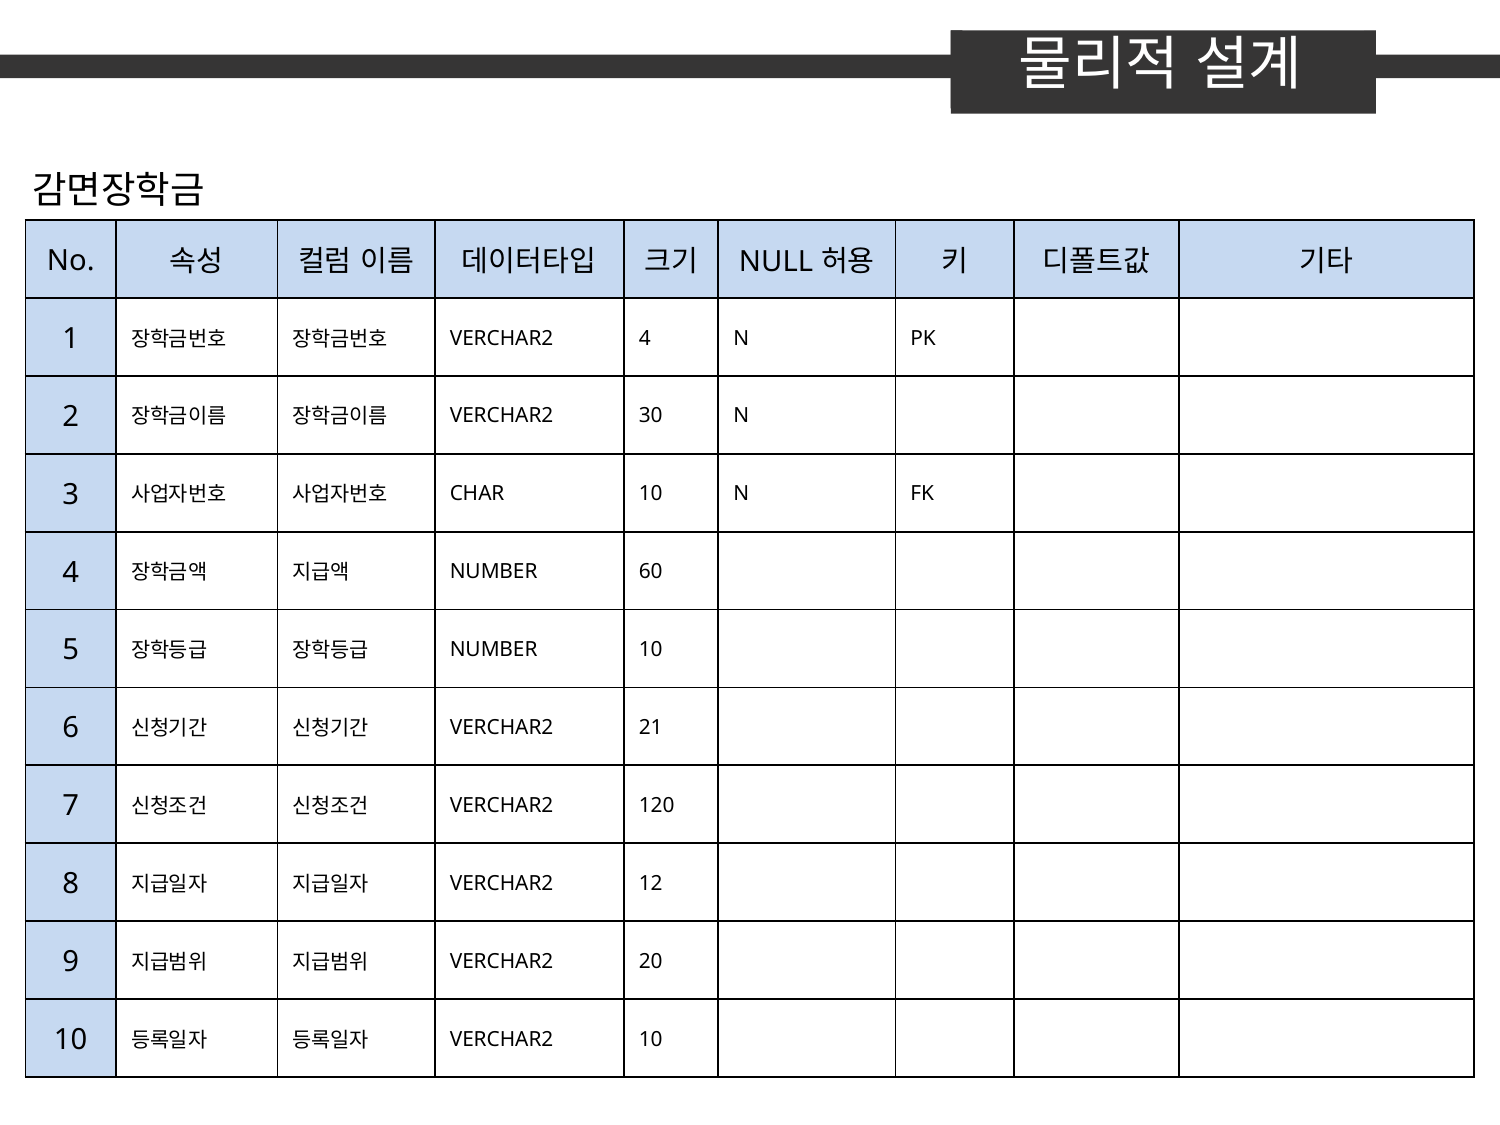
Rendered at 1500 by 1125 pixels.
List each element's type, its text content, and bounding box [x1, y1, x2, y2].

table_cell [719, 688, 895, 764]
table_cell FK [896, 455, 1013, 531]
table_cell VERCHAR2 [436, 1000, 623, 1076]
table_cell [1180, 922, 1473, 998]
text_box [949, 28, 965, 111]
table_cell [1180, 688, 1473, 764]
table_cell 10 [625, 610, 717, 687]
table_cell [1015, 299, 1178, 375]
table_cell [719, 922, 895, 998]
table_cell [896, 1000, 1013, 1076]
table_cell 사업자번호 [117, 455, 277, 531]
table_cell [1015, 688, 1178, 764]
table_cell VERCHAR2 [436, 922, 623, 998]
table_cell 3 [26, 455, 115, 531]
table_cell 장학등급 [117, 610, 277, 687]
text_box 물리적 설계 [950, 19, 1371, 104]
table_cell 장학금이름 [117, 377, 277, 453]
table_cell 9 [26, 922, 115, 998]
table_header 키 [896, 221, 1013, 297]
table_cell 지급일자 [117, 844, 277, 920]
table_cell 등록일자 [117, 1000, 277, 1076]
table_cell [1015, 610, 1178, 687]
table_cell VERCHAR2 [436, 766, 623, 842]
table_cell [719, 610, 895, 687]
text_box [1362, 29, 1378, 111]
table_header 속성 [117, 221, 277, 297]
table_cell 등록일자 [278, 1000, 434, 1076]
table_cell [719, 1000, 895, 1076]
table_cell [1180, 377, 1473, 453]
table_cell 4 [26, 533, 115, 609]
table_cell 10 [625, 1000, 717, 1076]
table_cell 장학금액 [117, 533, 277, 609]
table_cell 2 [26, 377, 115, 453]
table_cell 21 [625, 688, 717, 764]
table_cell 4 [625, 299, 717, 375]
table_cell 7 [26, 766, 115, 842]
table_cell NUMBER [436, 610, 623, 687]
table_cell [719, 844, 895, 920]
table_cell 장학등급 [278, 610, 434, 687]
table_cell [1015, 533, 1178, 609]
table_cell [1180, 844, 1473, 920]
table_cell VERCHAR2 [436, 299, 623, 375]
table_cell 지급범위 [117, 922, 277, 998]
table_cell NUMBER [436, 533, 623, 609]
table_cell [719, 766, 895, 842]
table_cell 지급액 [278, 533, 434, 609]
table_cell 지급일자 [278, 844, 434, 920]
text_box [0, 52, 949, 80]
text_box [1378, 52, 1500, 80]
table_cell [1180, 299, 1473, 375]
table_cell 30 [625, 377, 717, 453]
table_cell 신청조건 [117, 766, 277, 842]
table_cell [1015, 455, 1178, 531]
table_header 기타 [1180, 221, 1473, 297]
table_cell [719, 533, 895, 609]
table_cell [1180, 610, 1473, 687]
table_cell N [719, 455, 895, 531]
table_cell [896, 610, 1013, 687]
table_cell 지급범위 [278, 922, 434, 998]
table_cell 8 [26, 844, 115, 920]
table_cell [896, 377, 1013, 453]
table_cell 60 [625, 533, 717, 609]
table_cell CHAR [436, 455, 623, 531]
table_cell 사업자번호 [278, 455, 434, 531]
text_box 감면장학금 [17, 158, 258, 219]
table_header 데이터타입 [436, 221, 623, 297]
table_cell 1 [26, 299, 115, 375]
table_cell 20 [625, 922, 717, 998]
table_cell 5 [26, 610, 115, 687]
table_cell [896, 688, 1013, 764]
table_cell [896, 533, 1013, 609]
table_cell [896, 844, 1013, 920]
table_cell 장학금이름 [278, 377, 434, 453]
table_cell [1015, 377, 1178, 453]
table_cell [1015, 844, 1178, 920]
table_header 디폴트값 [1015, 221, 1178, 297]
table_cell 신청기간 [117, 688, 277, 764]
table_cell 6 [26, 688, 115, 764]
table_cell 12 [625, 844, 717, 920]
table_cell [1015, 922, 1178, 998]
table_cell [1180, 1000, 1473, 1076]
table_cell 10 [625, 455, 717, 531]
table_header 크기 [625, 221, 717, 297]
table_cell 120 [625, 766, 717, 842]
table_header No. [26, 221, 115, 297]
table_cell 신청조건 [278, 766, 434, 842]
text_box [949, 104, 1378, 116]
table_cell 장학금번호 [117, 299, 277, 375]
table_cell PK [896, 299, 1013, 375]
table_cell [896, 766, 1013, 842]
table_cell [1180, 455, 1473, 531]
table_cell 장학금번호 [278, 299, 434, 375]
table_cell [896, 922, 1013, 998]
table_cell [1180, 766, 1473, 842]
table_cell [1180, 533, 1473, 609]
table_cell VERCHAR2 [436, 844, 623, 920]
table_cell 10 [26, 1000, 115, 1076]
table_cell VERCHAR2 [436, 688, 623, 764]
table_cell N [719, 299, 895, 375]
table_cell VERCHAR2 [436, 377, 623, 453]
table_cell [1015, 1000, 1178, 1076]
table_header NULL허용 [719, 221, 895, 297]
table_cell N [719, 377, 895, 453]
table_header 컬럼 이름 [278, 221, 434, 297]
table_cell [1015, 766, 1178, 842]
table_cell 신청기간 [278, 688, 434, 764]
